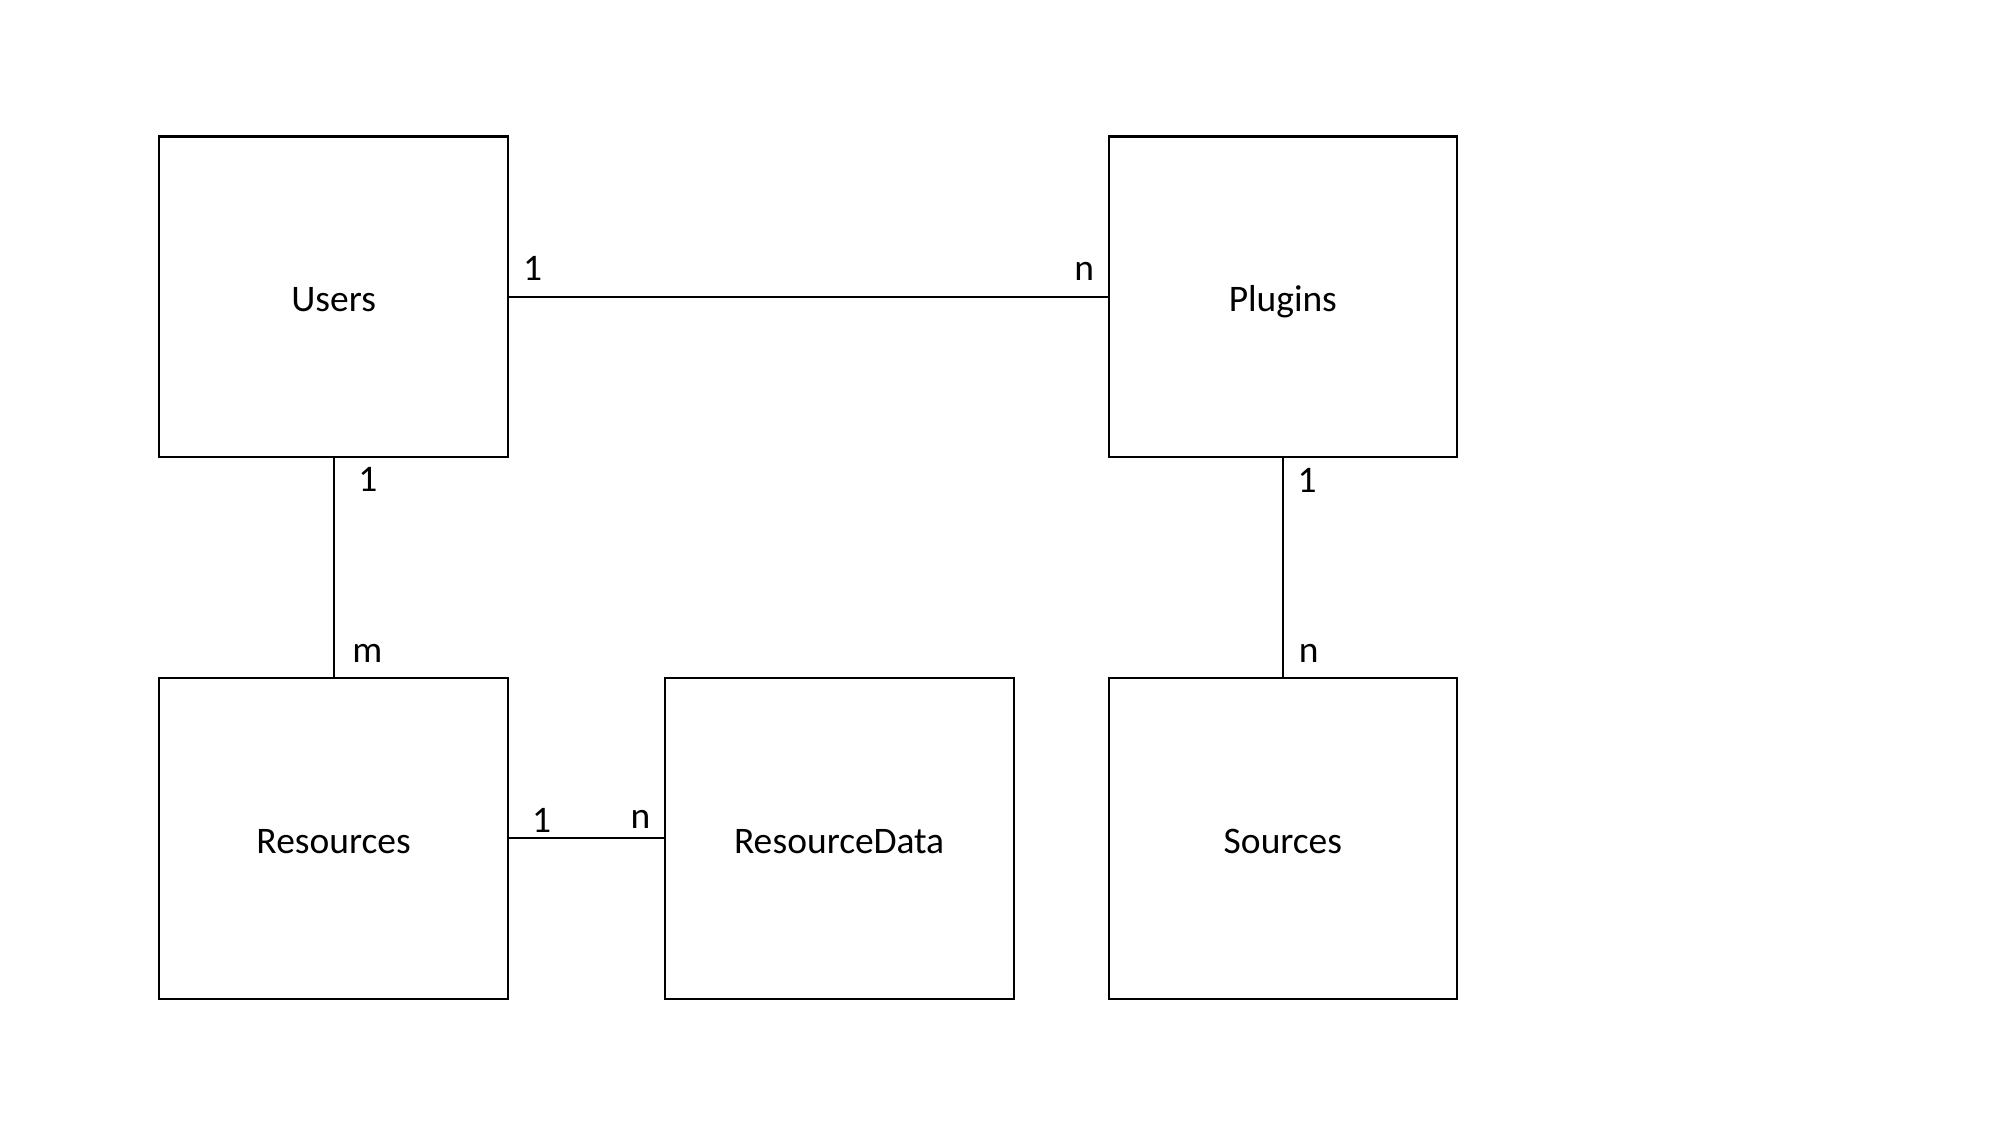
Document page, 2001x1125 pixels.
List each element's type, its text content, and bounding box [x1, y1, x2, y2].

text_box Plugins [1108, 135, 1458, 458]
text_box 1 [517, 787, 567, 838]
text_box m [337, 617, 398, 678]
text_box n [615, 783, 666, 844]
text_box Sources [1108, 677, 1458, 1000]
text_box 1 [508, 235, 558, 296]
text_box n [1284, 617, 1334, 678]
text_box 1 [343, 446, 393, 507]
text_box n [1059, 235, 1109, 296]
text_box 1 [1282, 447, 1332, 507]
text_box Users [158, 135, 509, 458]
text_box Resources [158, 677, 509, 1000]
text_box 1 [517, 839, 567, 848]
text_box ResourceData [664, 677, 1015, 1000]
